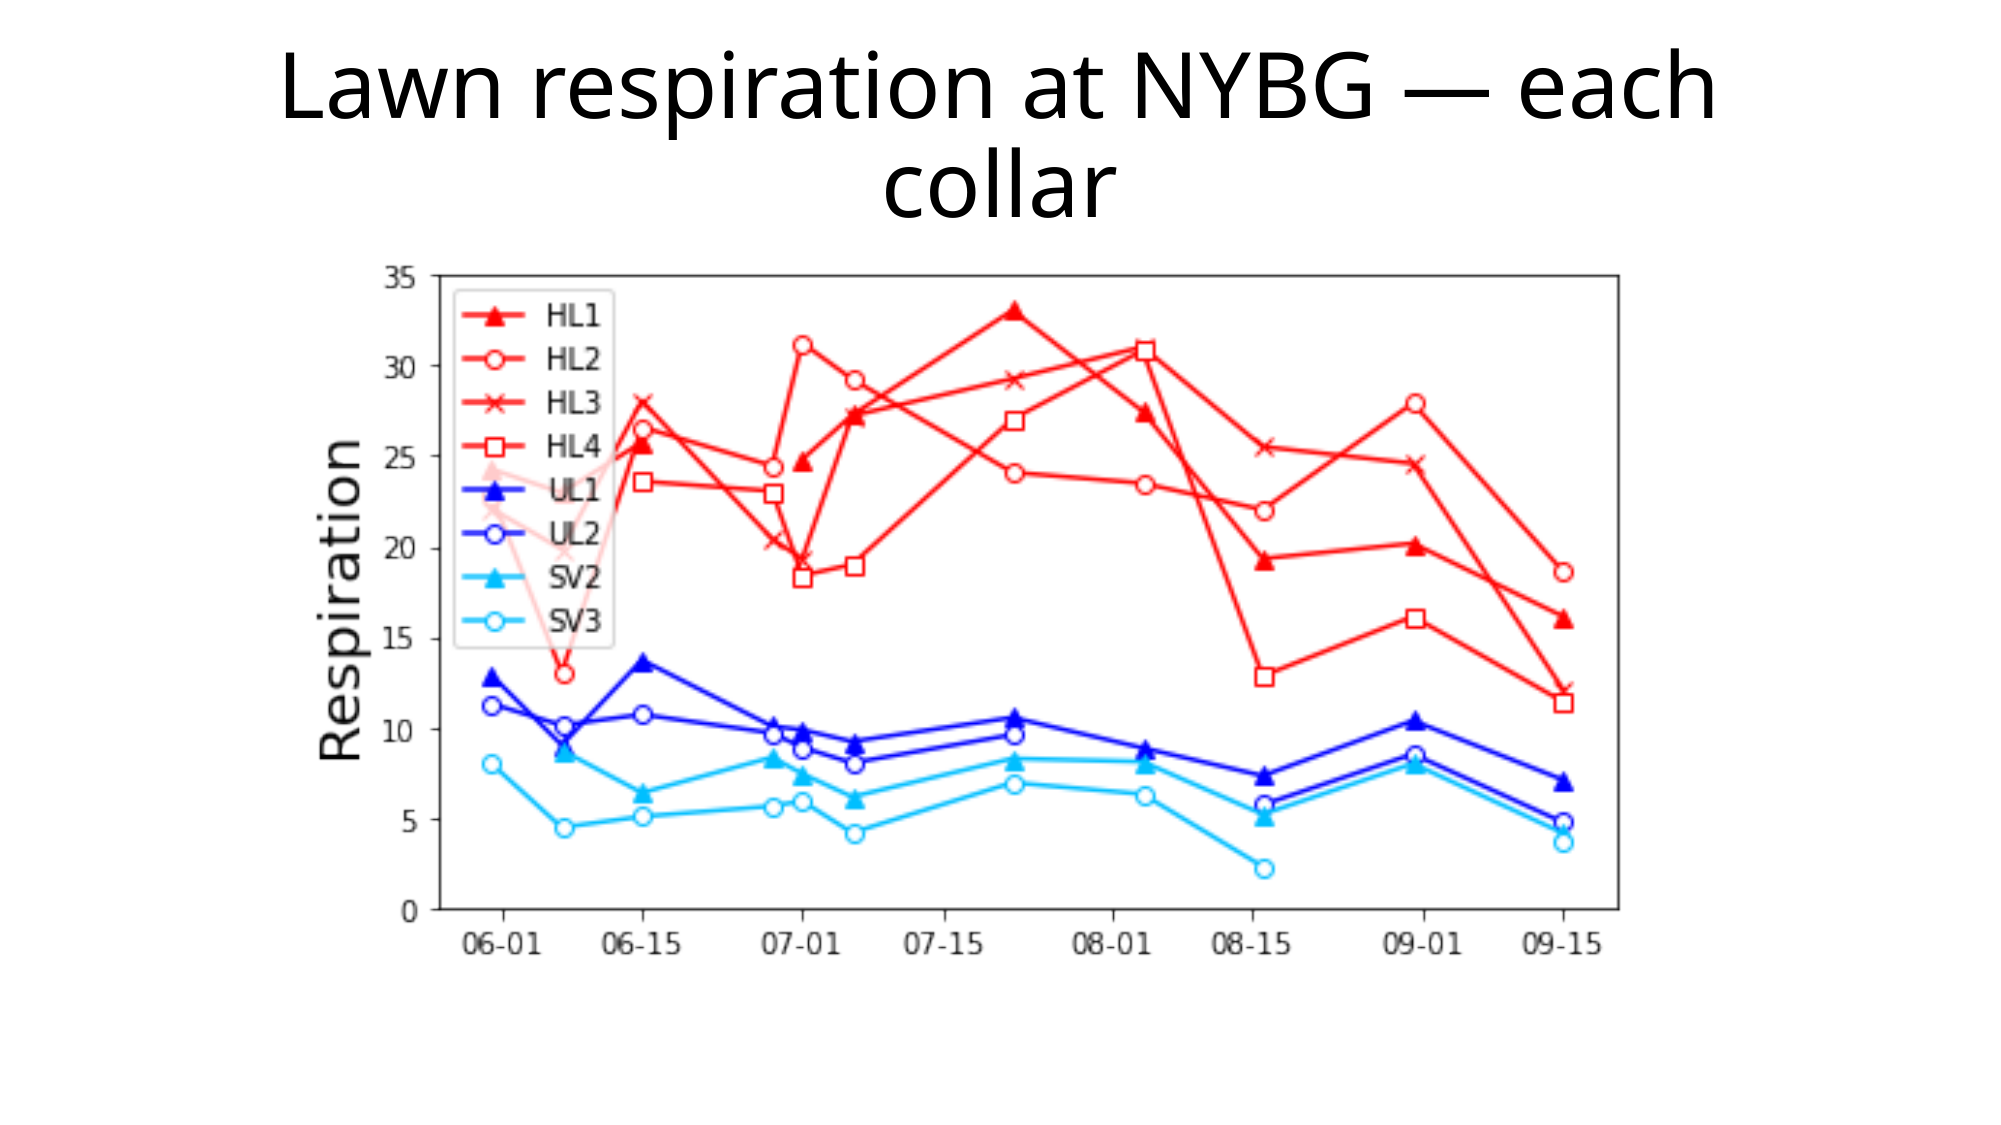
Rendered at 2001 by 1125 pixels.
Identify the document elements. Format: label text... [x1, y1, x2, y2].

picture [294, 246, 1706, 979]
title Lawn respiration at NYBG — each collar [137, 29, 1863, 247]
